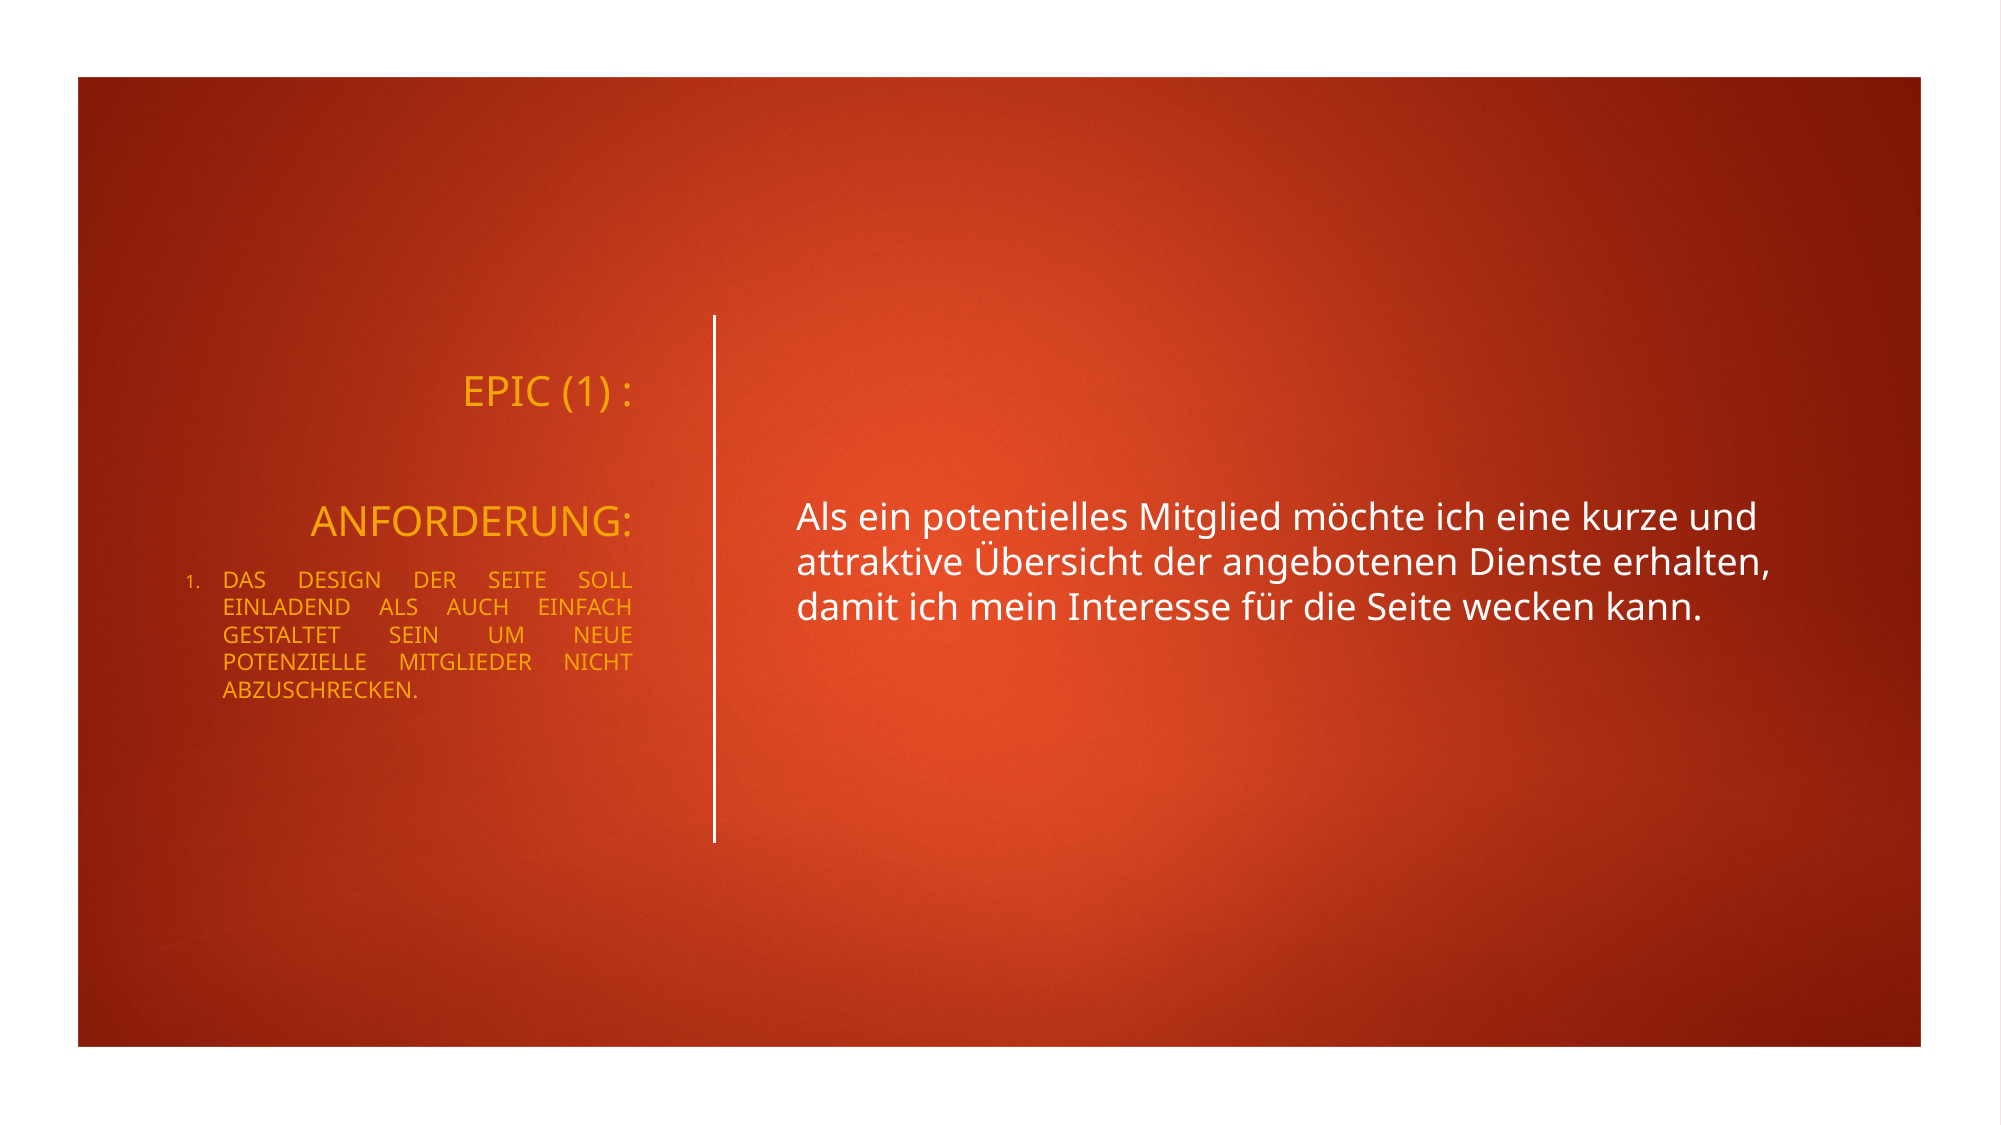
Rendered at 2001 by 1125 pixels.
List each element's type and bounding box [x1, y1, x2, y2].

text_box [0, 0, 2000, 1125]
